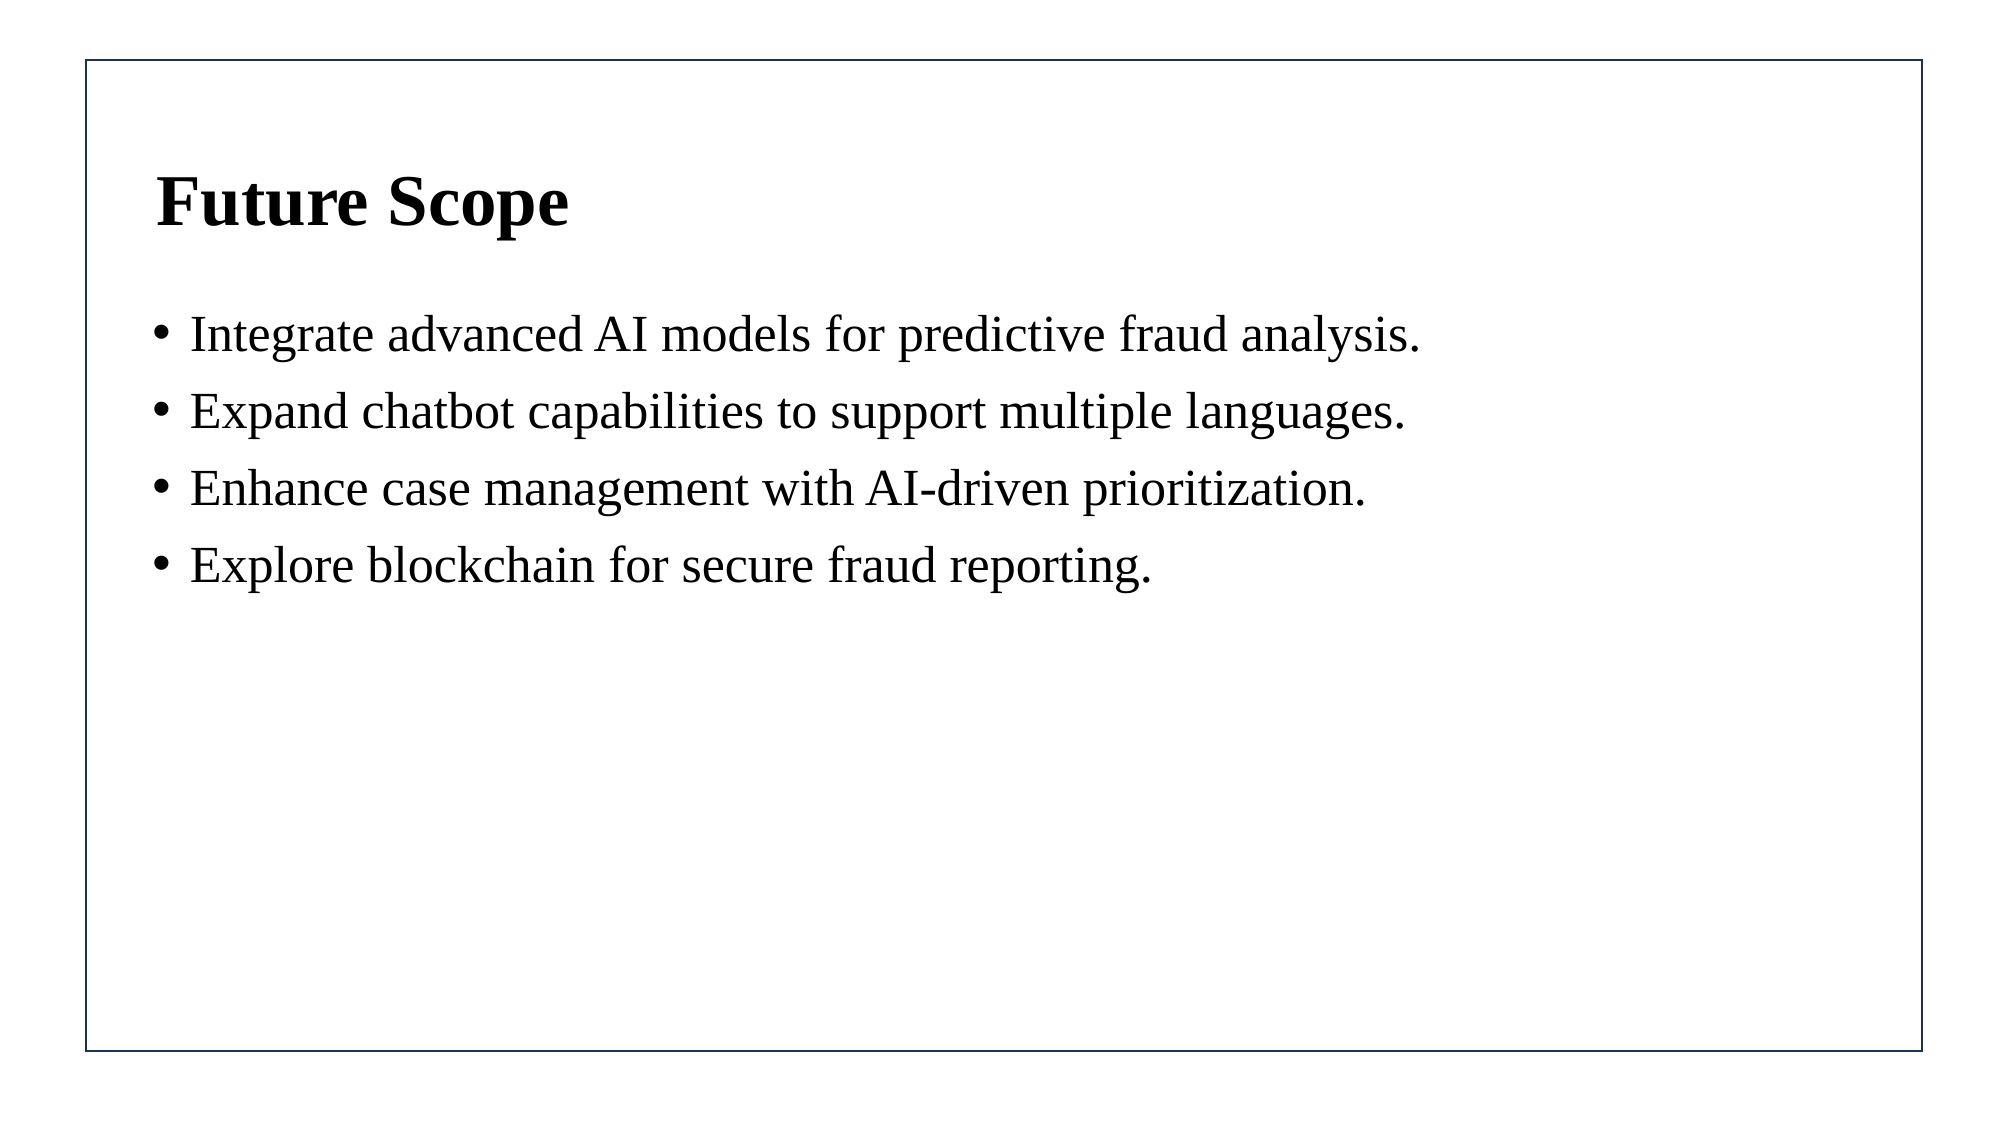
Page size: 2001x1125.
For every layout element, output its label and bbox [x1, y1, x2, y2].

text_box [85, 59, 1923, 1052]
